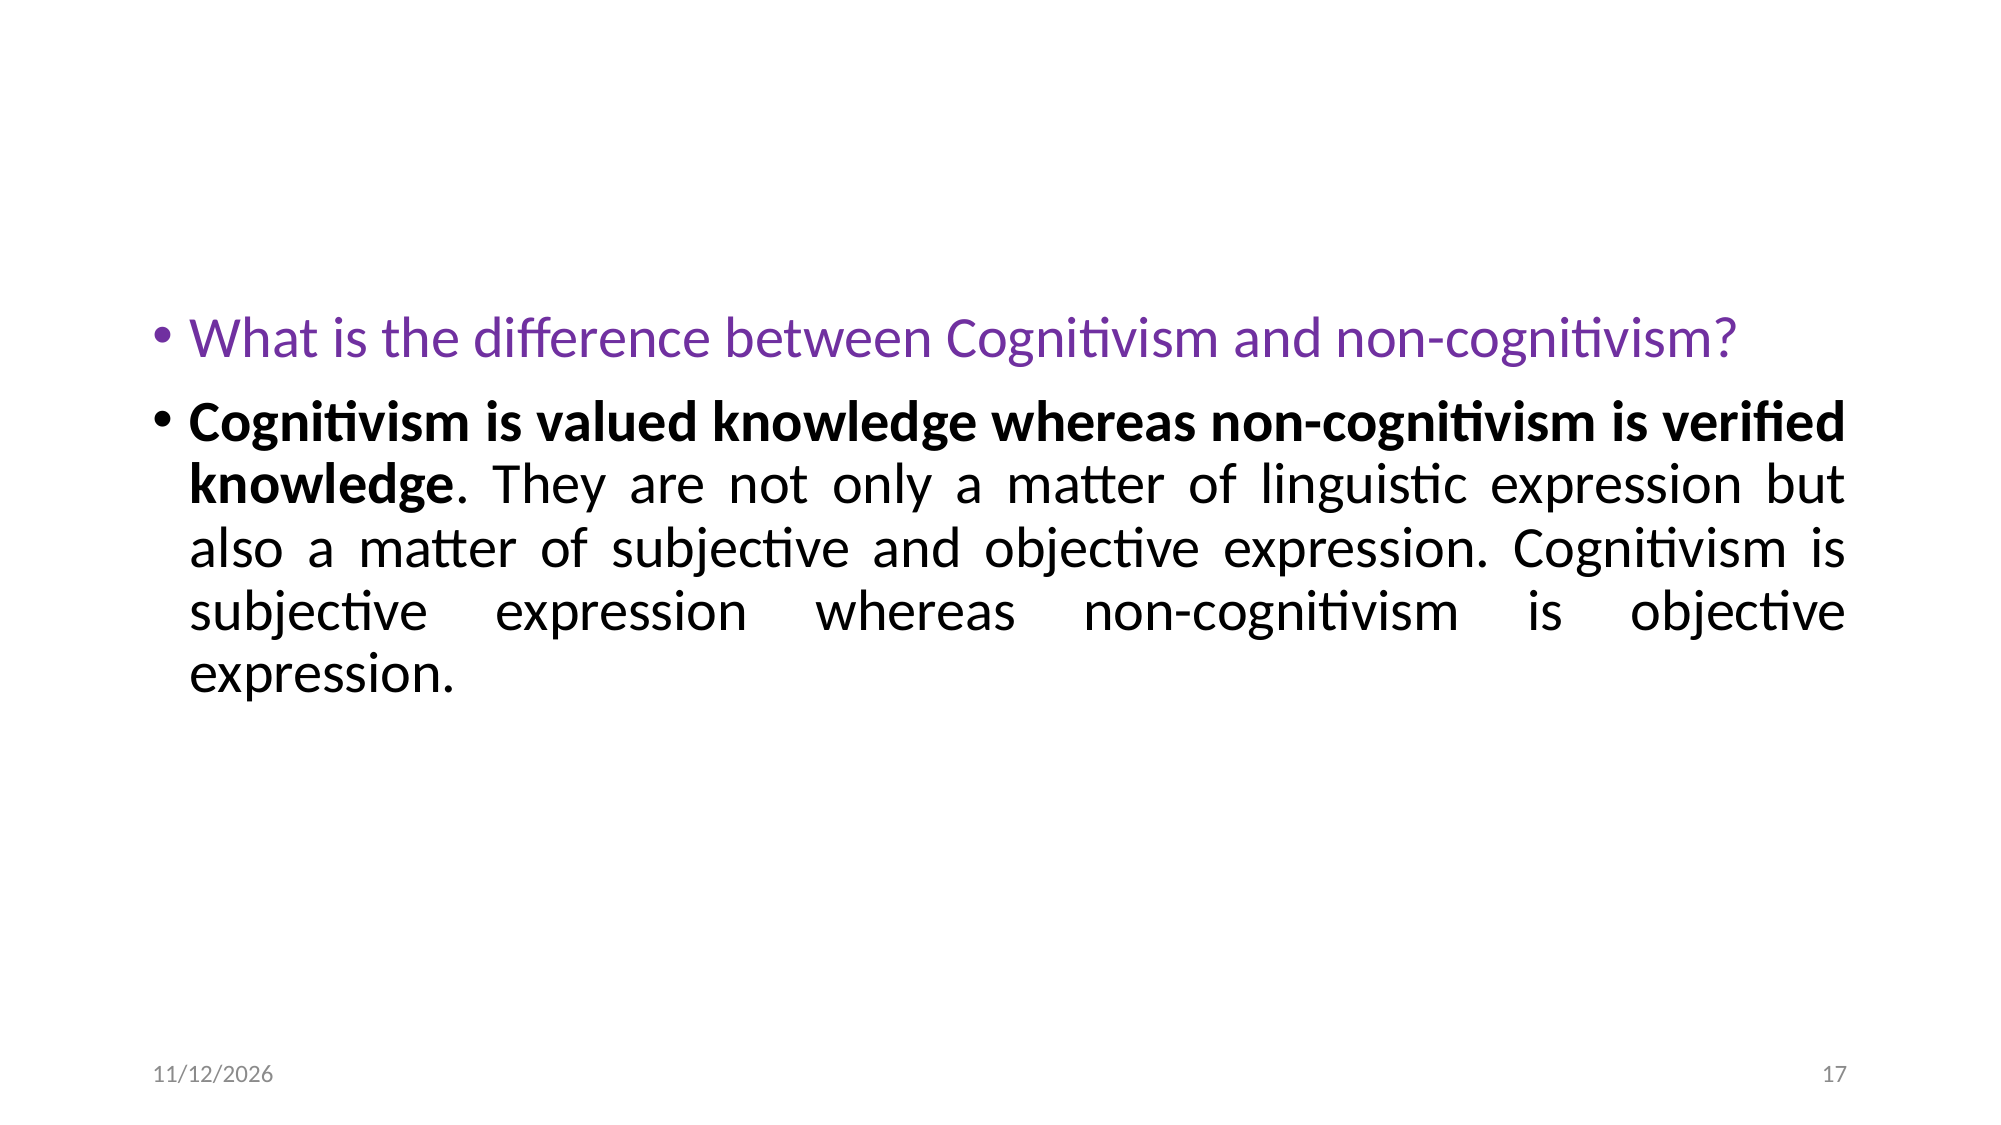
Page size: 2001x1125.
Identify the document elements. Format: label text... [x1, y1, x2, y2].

list What is the difference between Cognitivism and non-cognitivism? Cognitivism is valued knowledge whereas non-cognitivism is verified knowledge. They are not only a matter of linguistic expression but also a matter of subjective and objective expression. Cognitivism is subjective expression whereas non-cognitivism is objective expression. [137, 299, 1863, 1014]
slide_number 17 [1412, 1042, 1863, 1103]
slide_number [137, 1042, 588, 1103]
